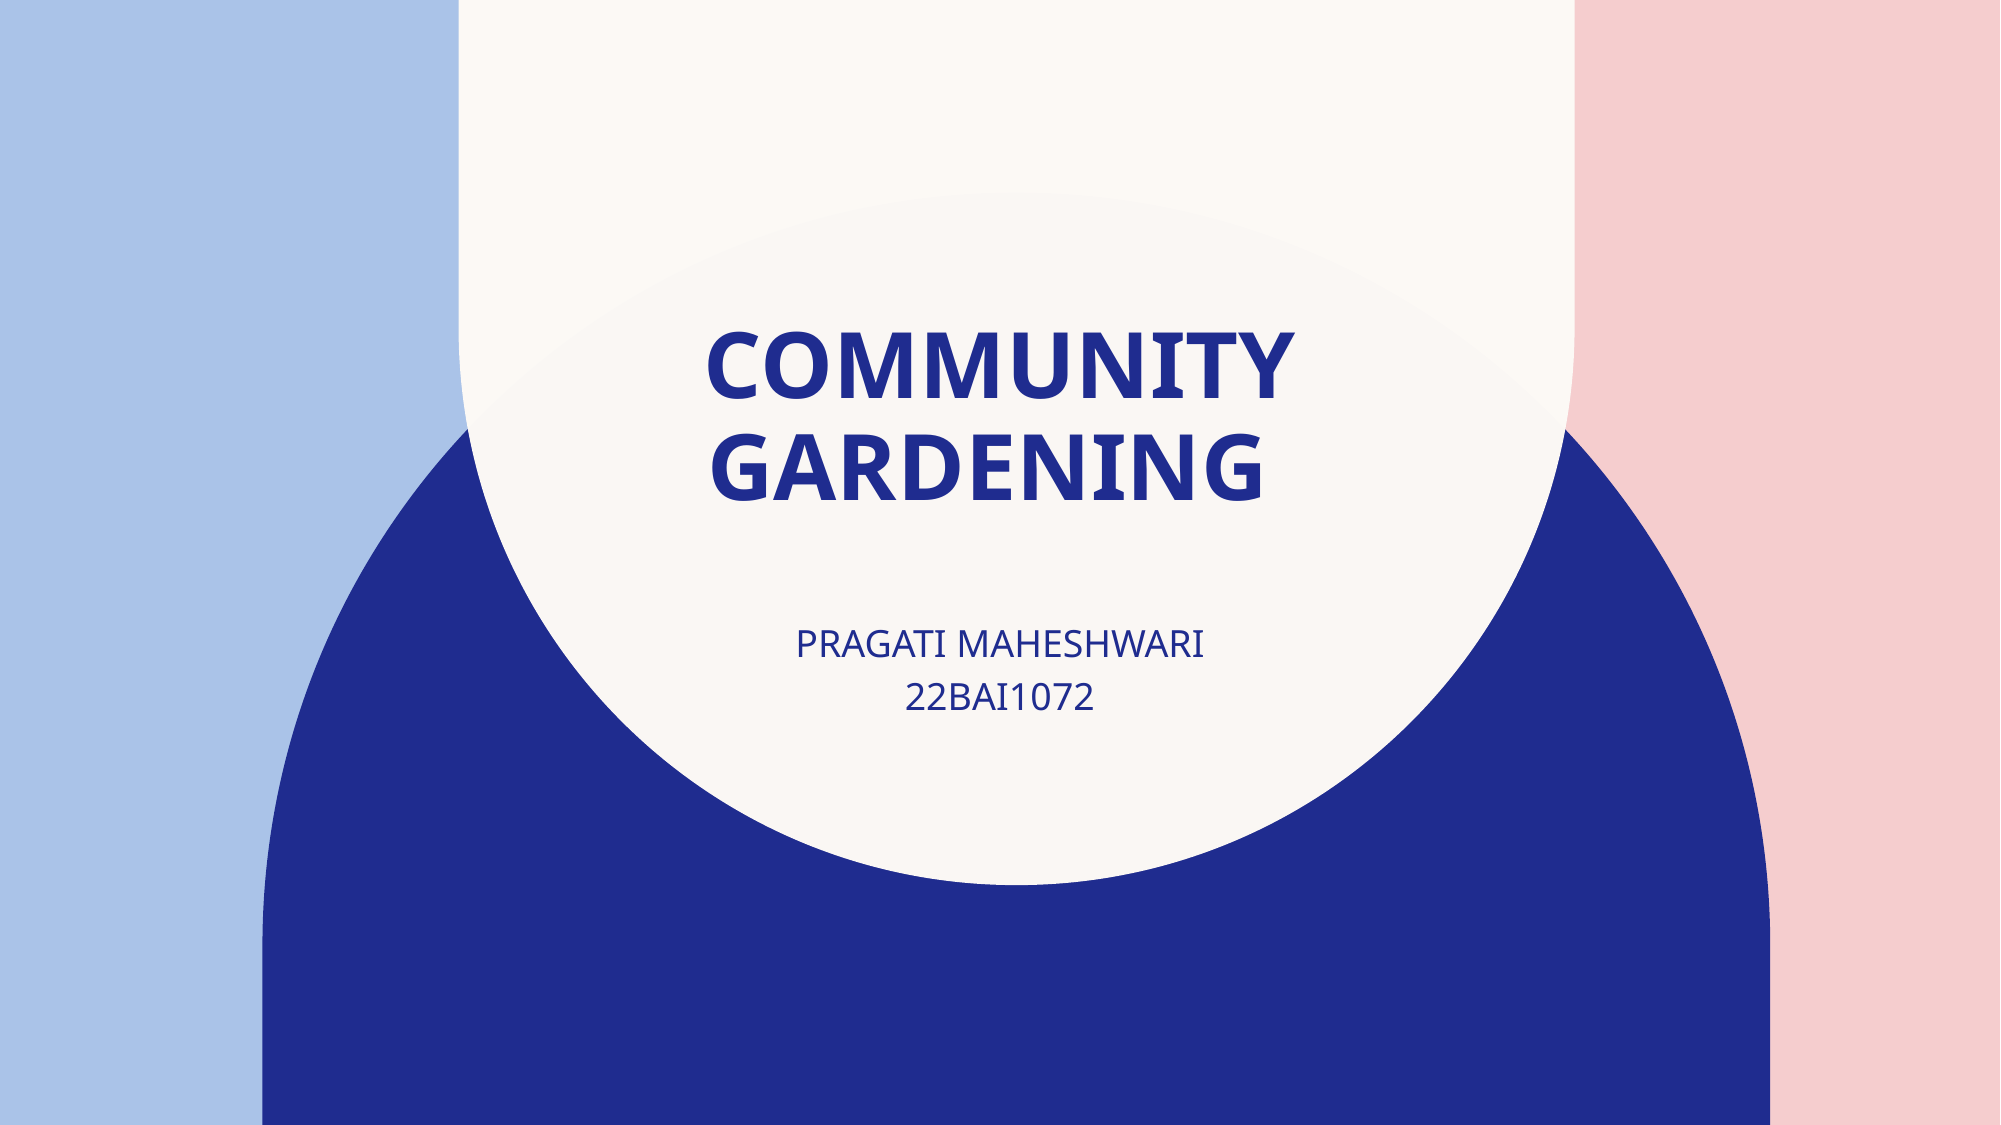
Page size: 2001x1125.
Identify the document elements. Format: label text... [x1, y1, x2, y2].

title COMMUNITY GARDENING [558, 11, 1442, 527]
subtitle PRAGATI MAHESHWARI 22BAI1072 [713, 533, 1287, 804]
